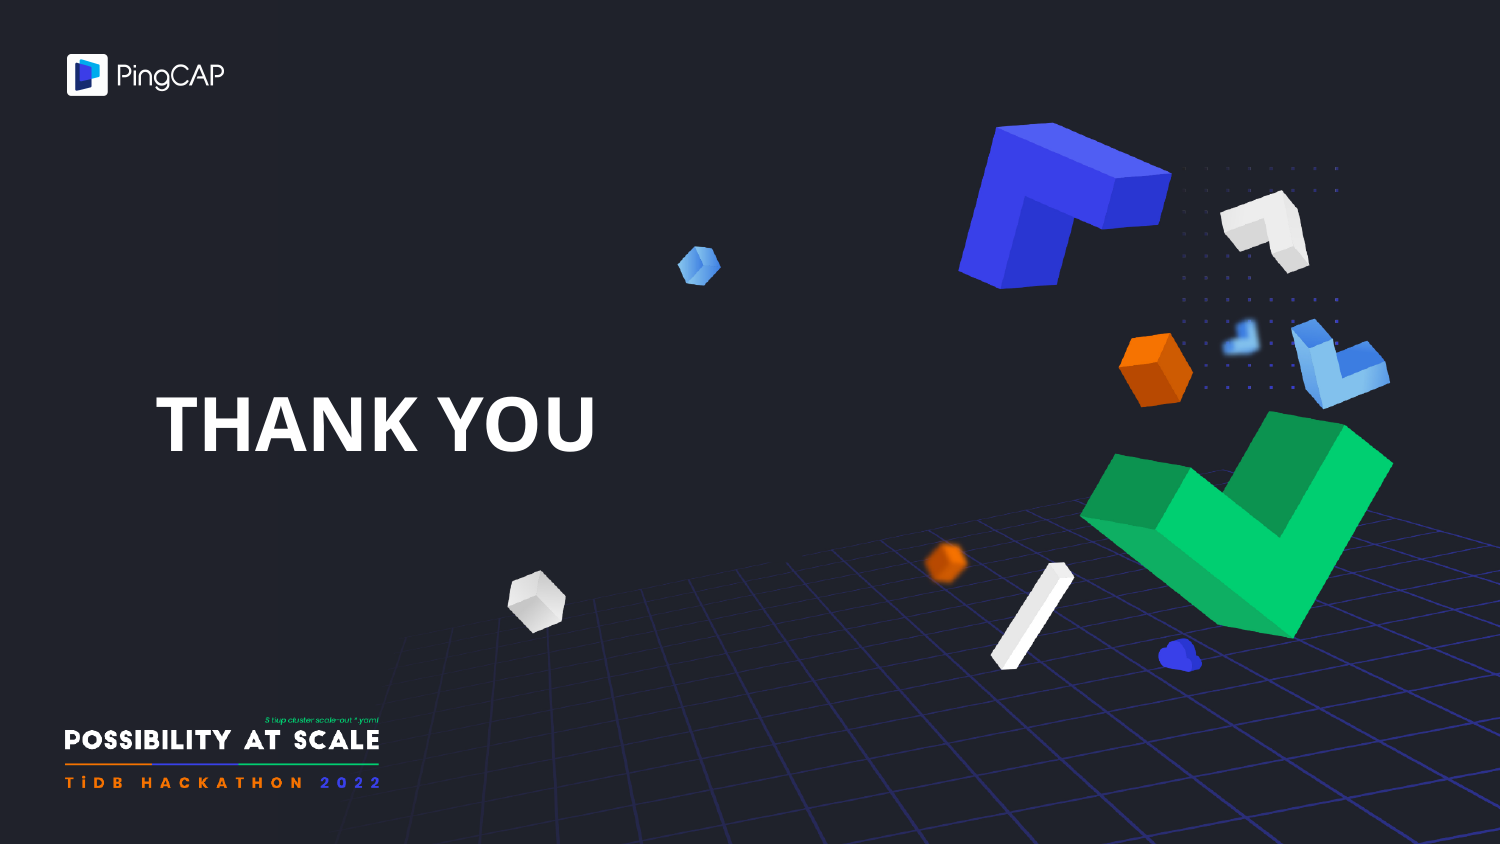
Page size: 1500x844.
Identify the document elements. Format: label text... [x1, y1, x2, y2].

picture [0, 0, 1500, 844]
text_box THANK YOU [140, 361, 768, 482]
